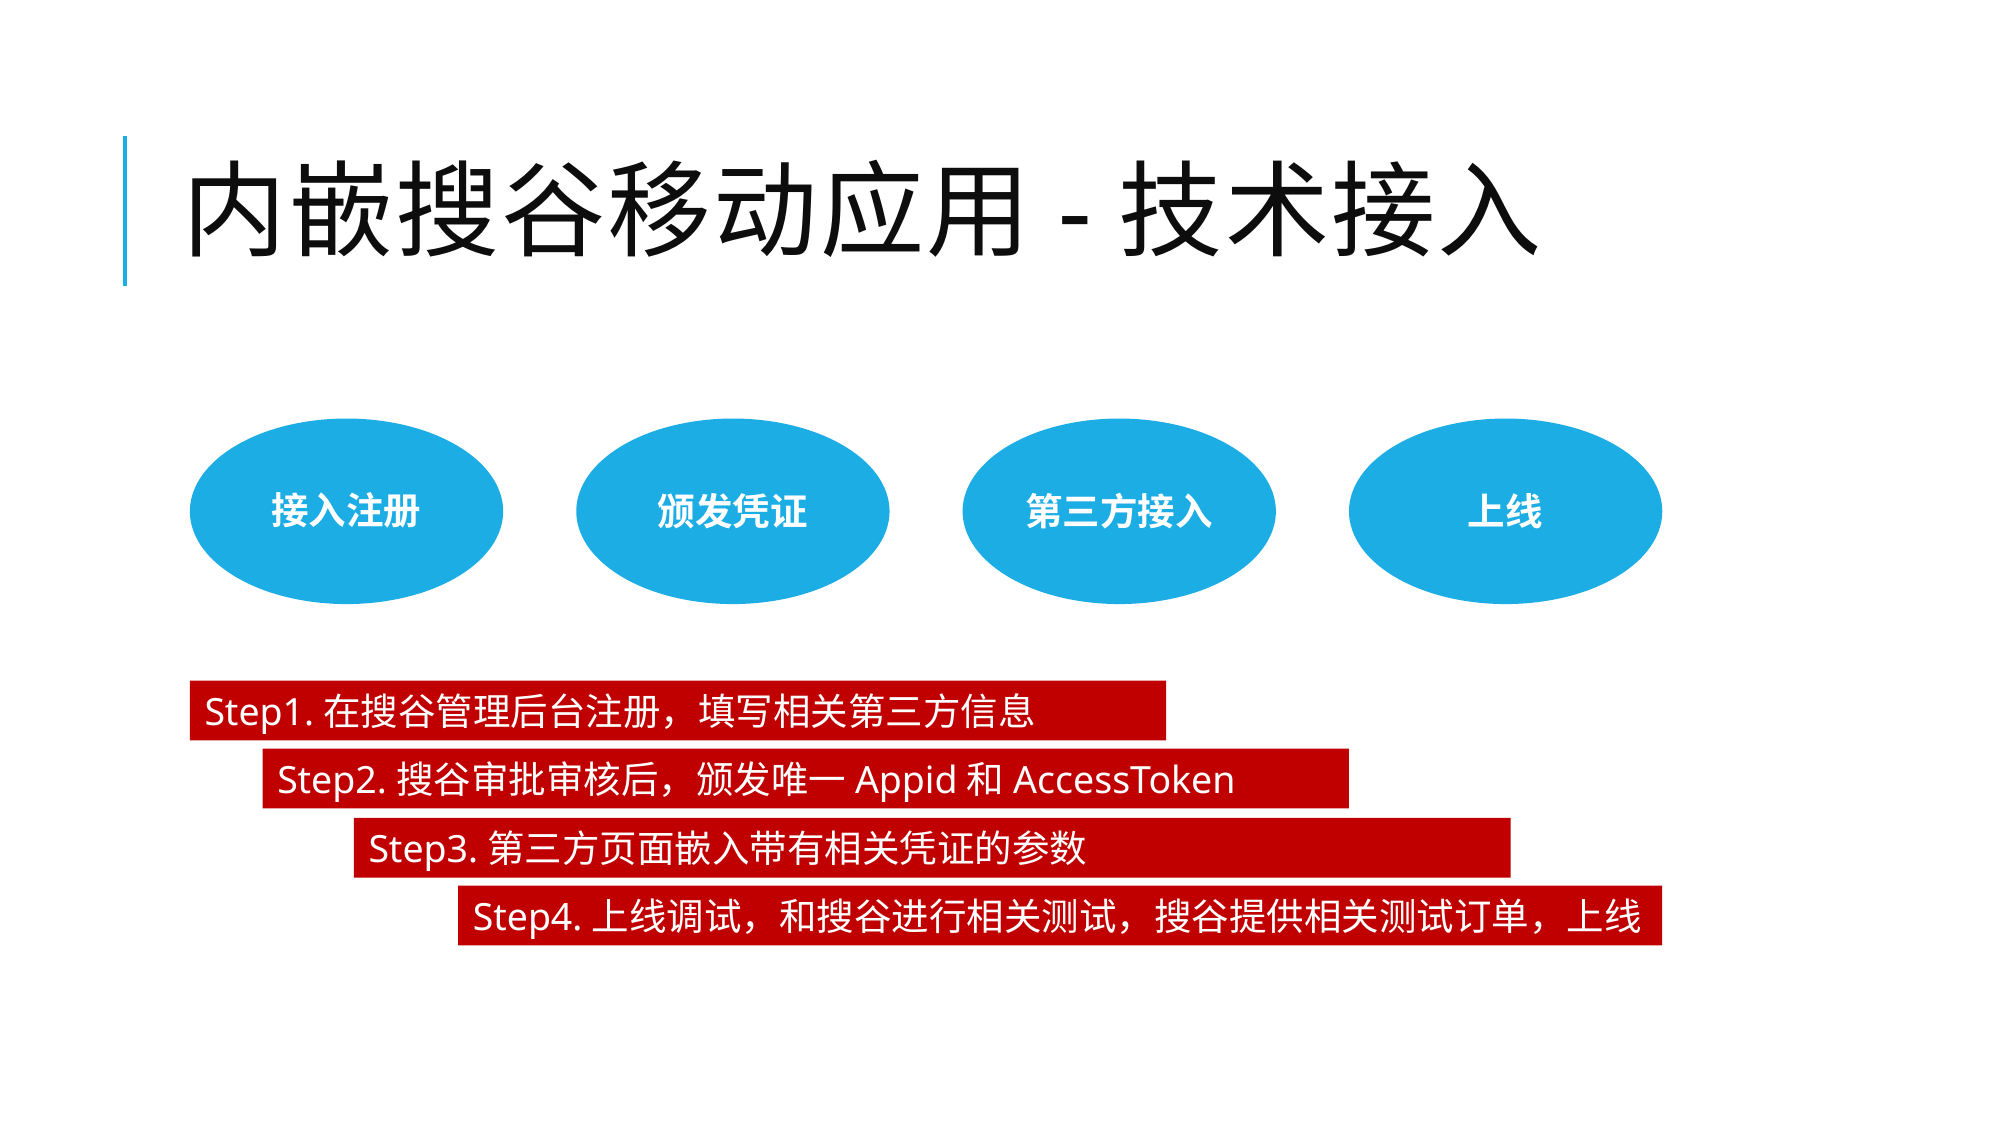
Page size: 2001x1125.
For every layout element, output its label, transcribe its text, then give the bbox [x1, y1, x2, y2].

text_box Step3.第三方页面嵌入带有相关凭证的参数 [353, 817, 1511, 878]
text_box Step2.搜谷审批审核后，颁发唯一Appid和AccessToken [262, 748, 1349, 809]
text_box Step1.在搜谷管理后台注册，填写相关第三方信息 [189, 680, 1167, 741]
text_box Step4.上线调试，和搜谷进行相关测试，搜谷提供相关测试订单，上线 [458, 885, 1663, 946]
title 内嵌搜谷移动应用-技术接入 [168, 96, 1763, 342]
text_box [189, 418, 1663, 605]
